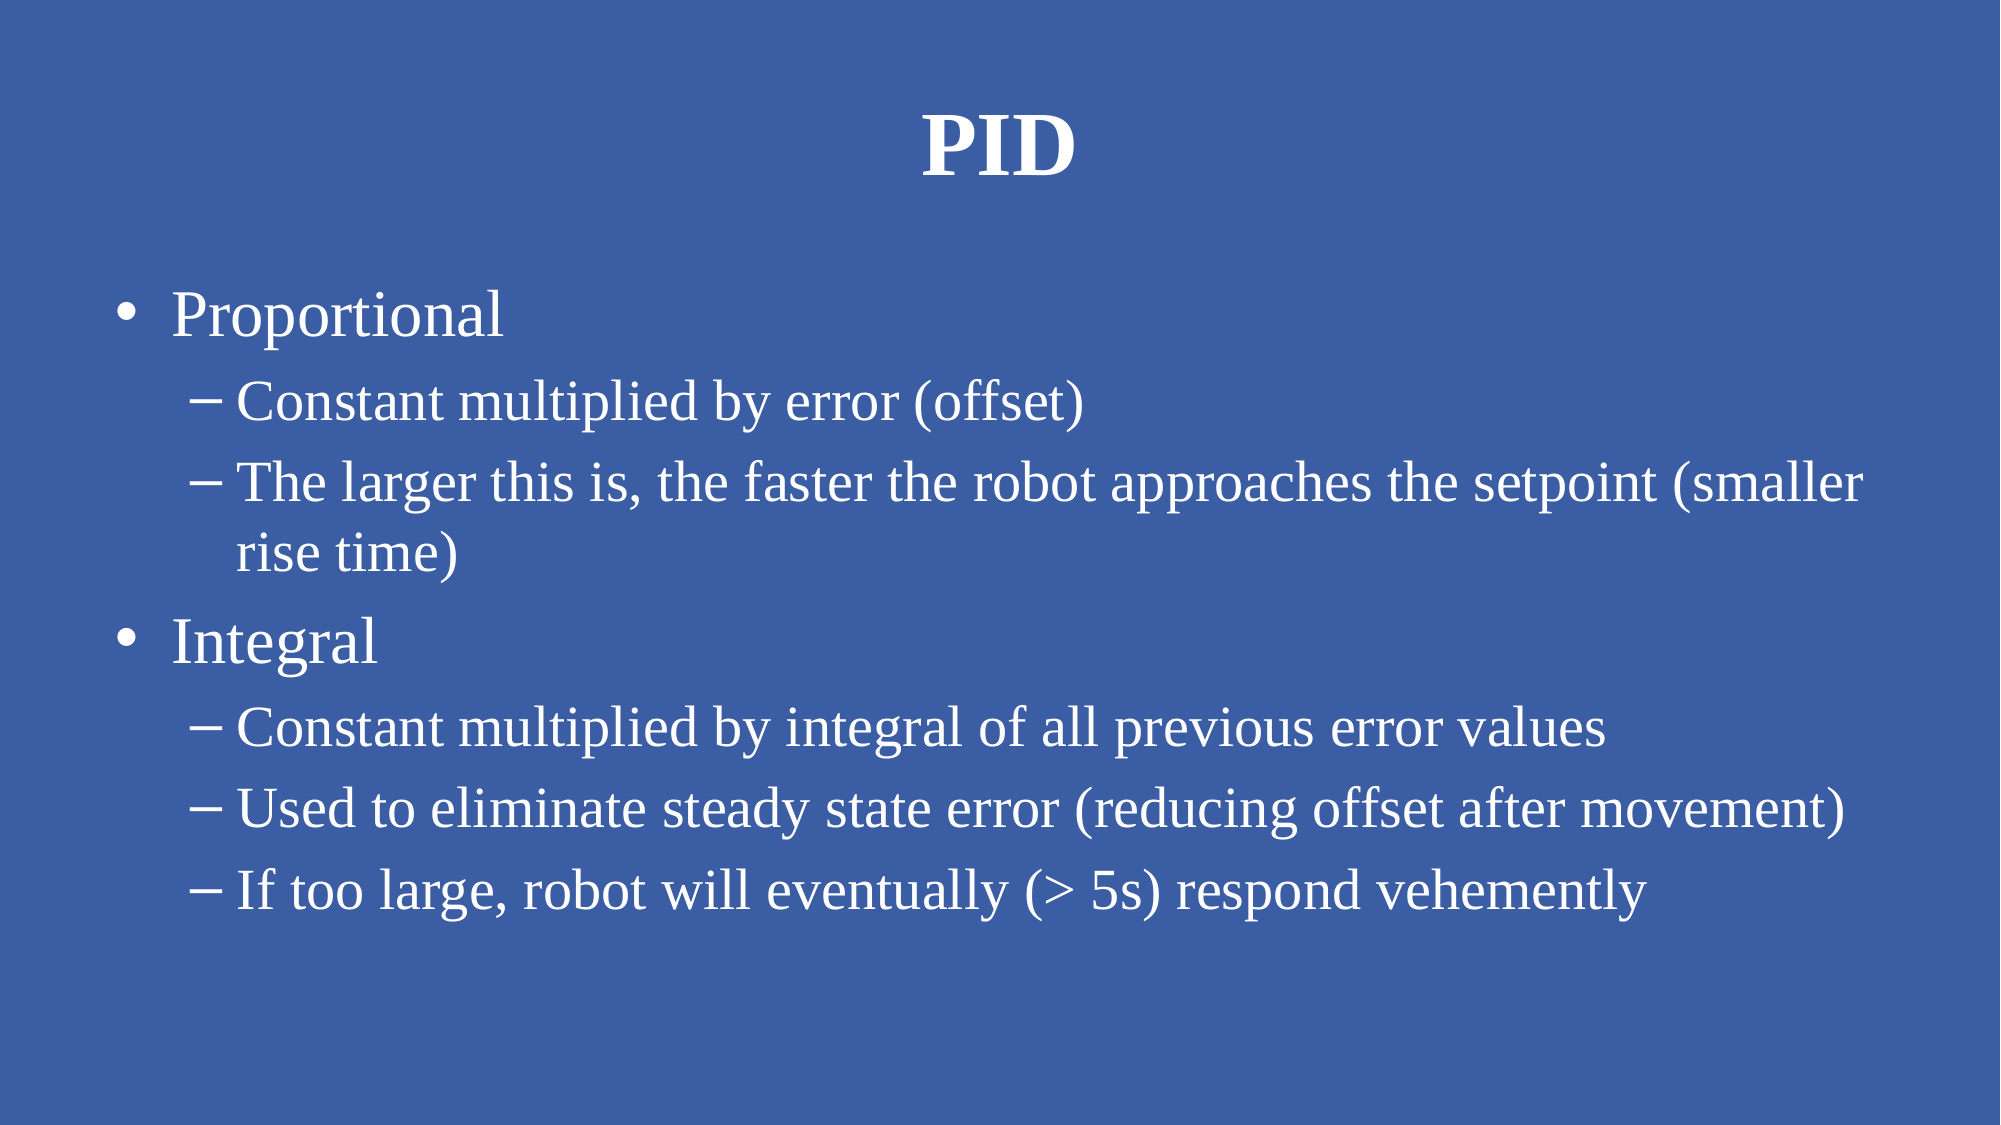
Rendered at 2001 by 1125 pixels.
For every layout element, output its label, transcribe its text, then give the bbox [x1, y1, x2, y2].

list Proportional Constant multiplied by error (offset) The larger this is, the faster the robot approaches the setpoint (smaller rise time) Integral Constant multiplied by integral of all previous error values Used to eliminate steady state error (reducing offset after movement) If too large, robot will eventually (> 5s) respond vehemently [99, 262, 1900, 1005]
title PID [99, 45, 1900, 233]
